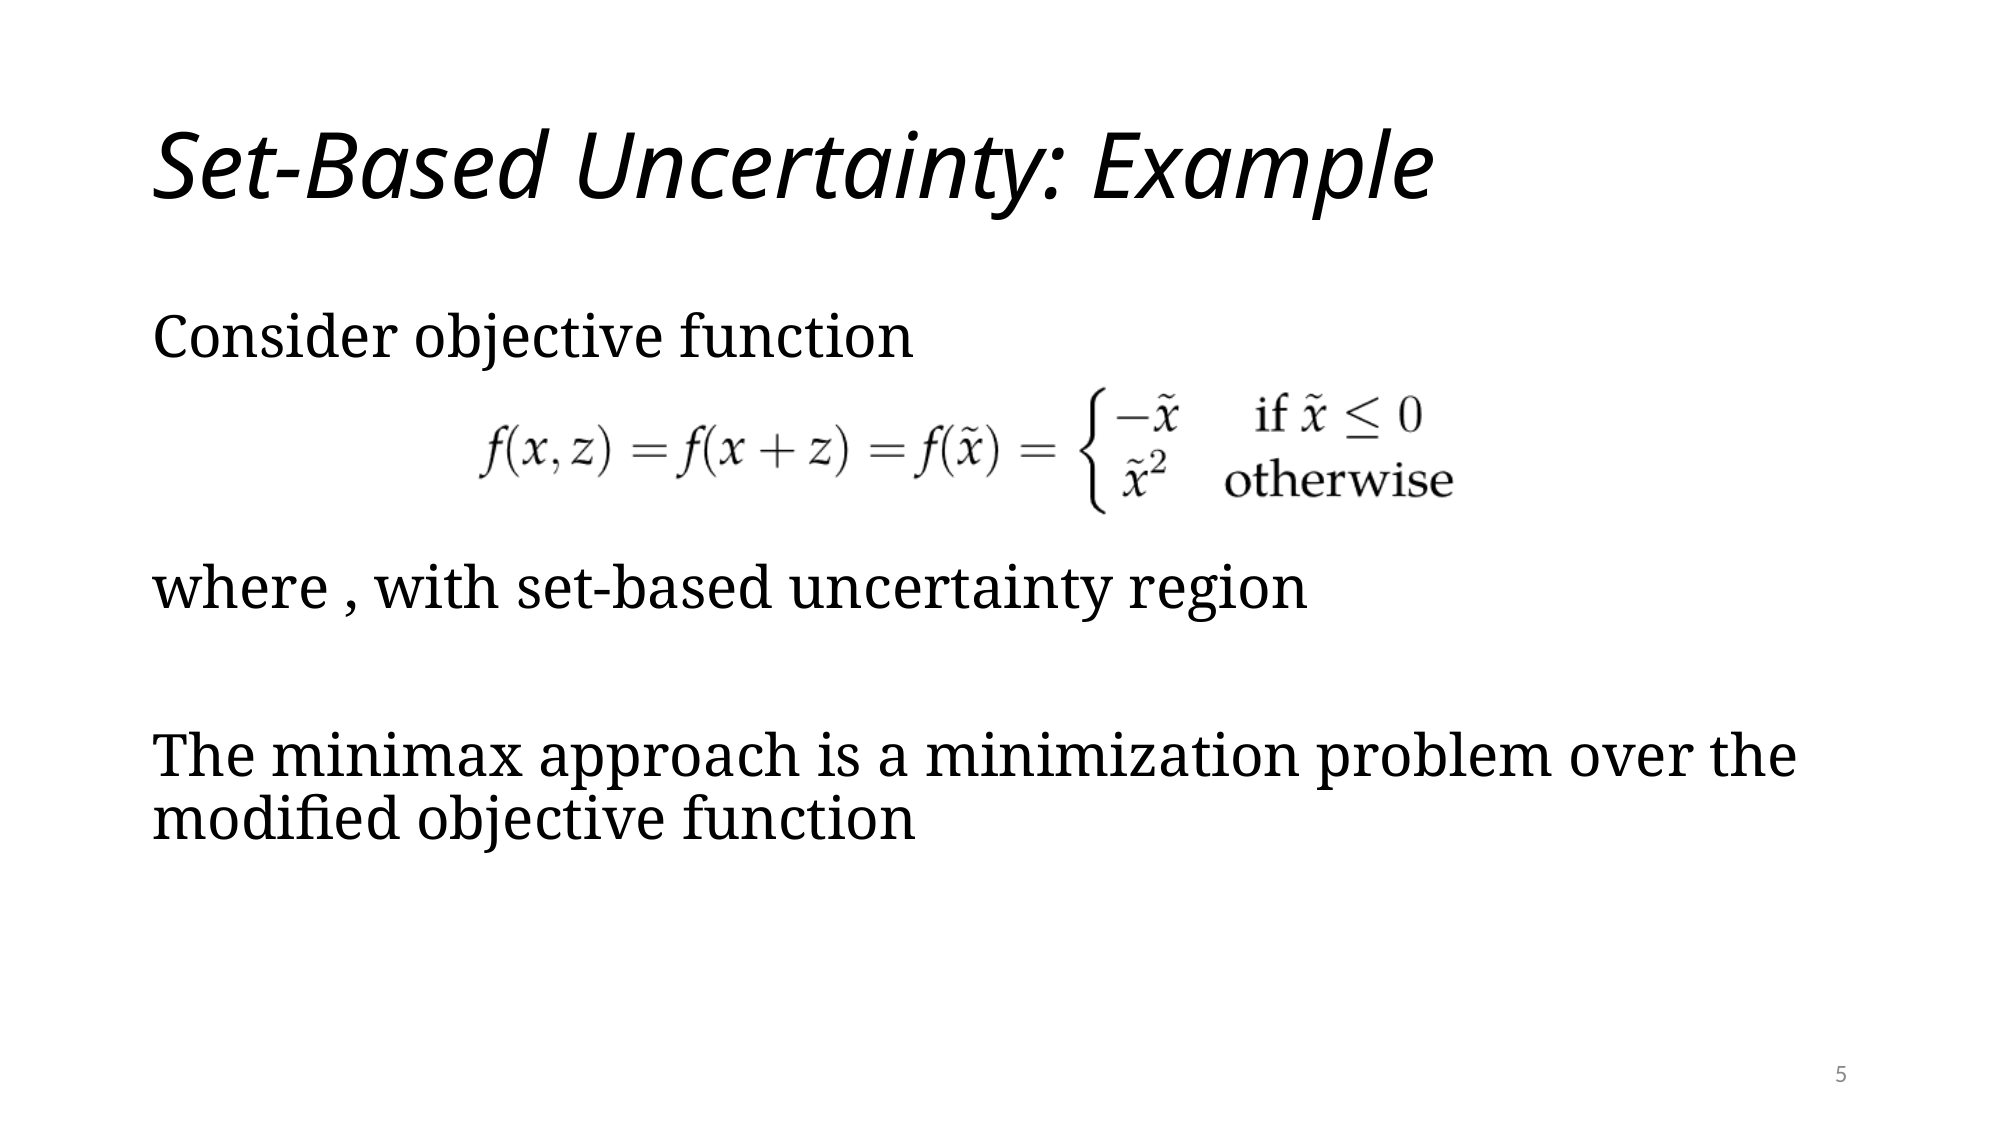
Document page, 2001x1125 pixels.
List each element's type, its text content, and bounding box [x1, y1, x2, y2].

title Set-Based Uncertainty: Example [137, 59, 1863, 278]
picture [438, 354, 1494, 554]
slide_number 5 [1412, 1042, 1863, 1103]
